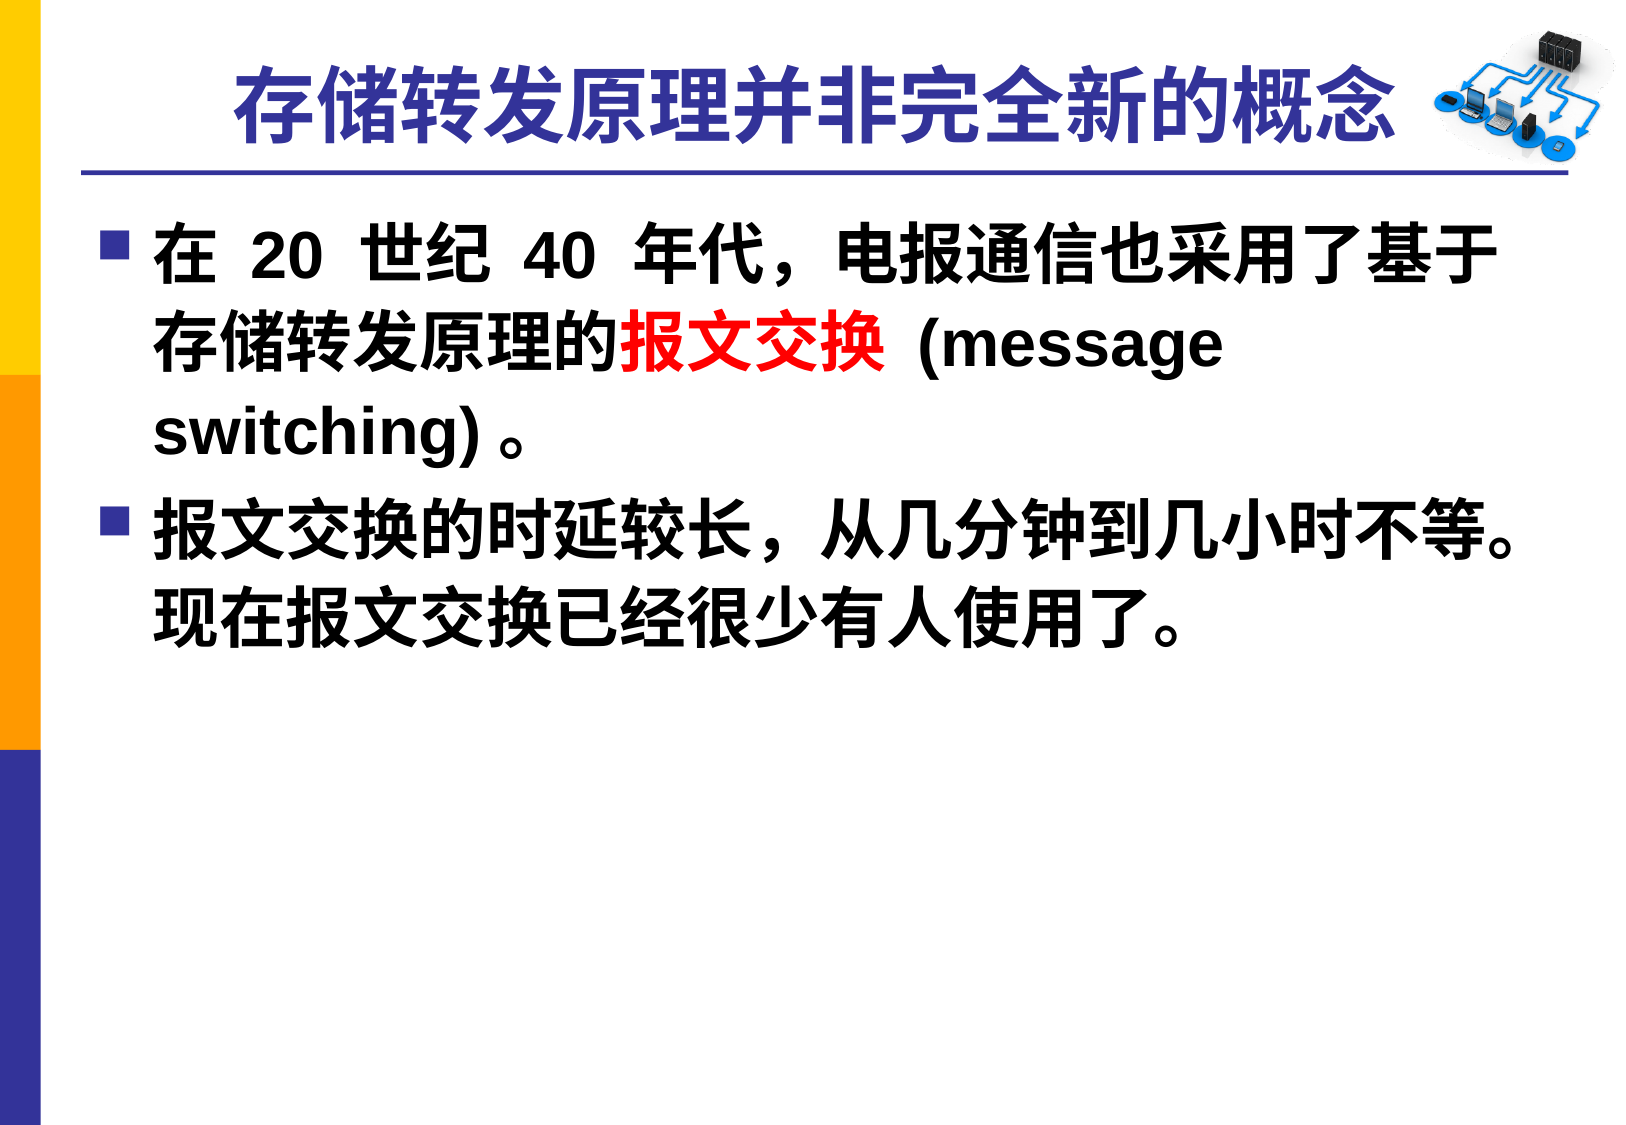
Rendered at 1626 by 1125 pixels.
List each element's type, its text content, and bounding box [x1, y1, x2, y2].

title 存储转发原理并非完全新的概念 [81, 30, 1569, 161]
picture [1431, 30, 1616, 165]
list 在 20 世纪 40 年代，电报通信也采用了基于存储转发原理的报文交换 (message switching)。 报文交换的时延较长，从几分钟到几小时不等。现在报文交换已经很少有人使用了。 [81, 196, 1569, 1006]
